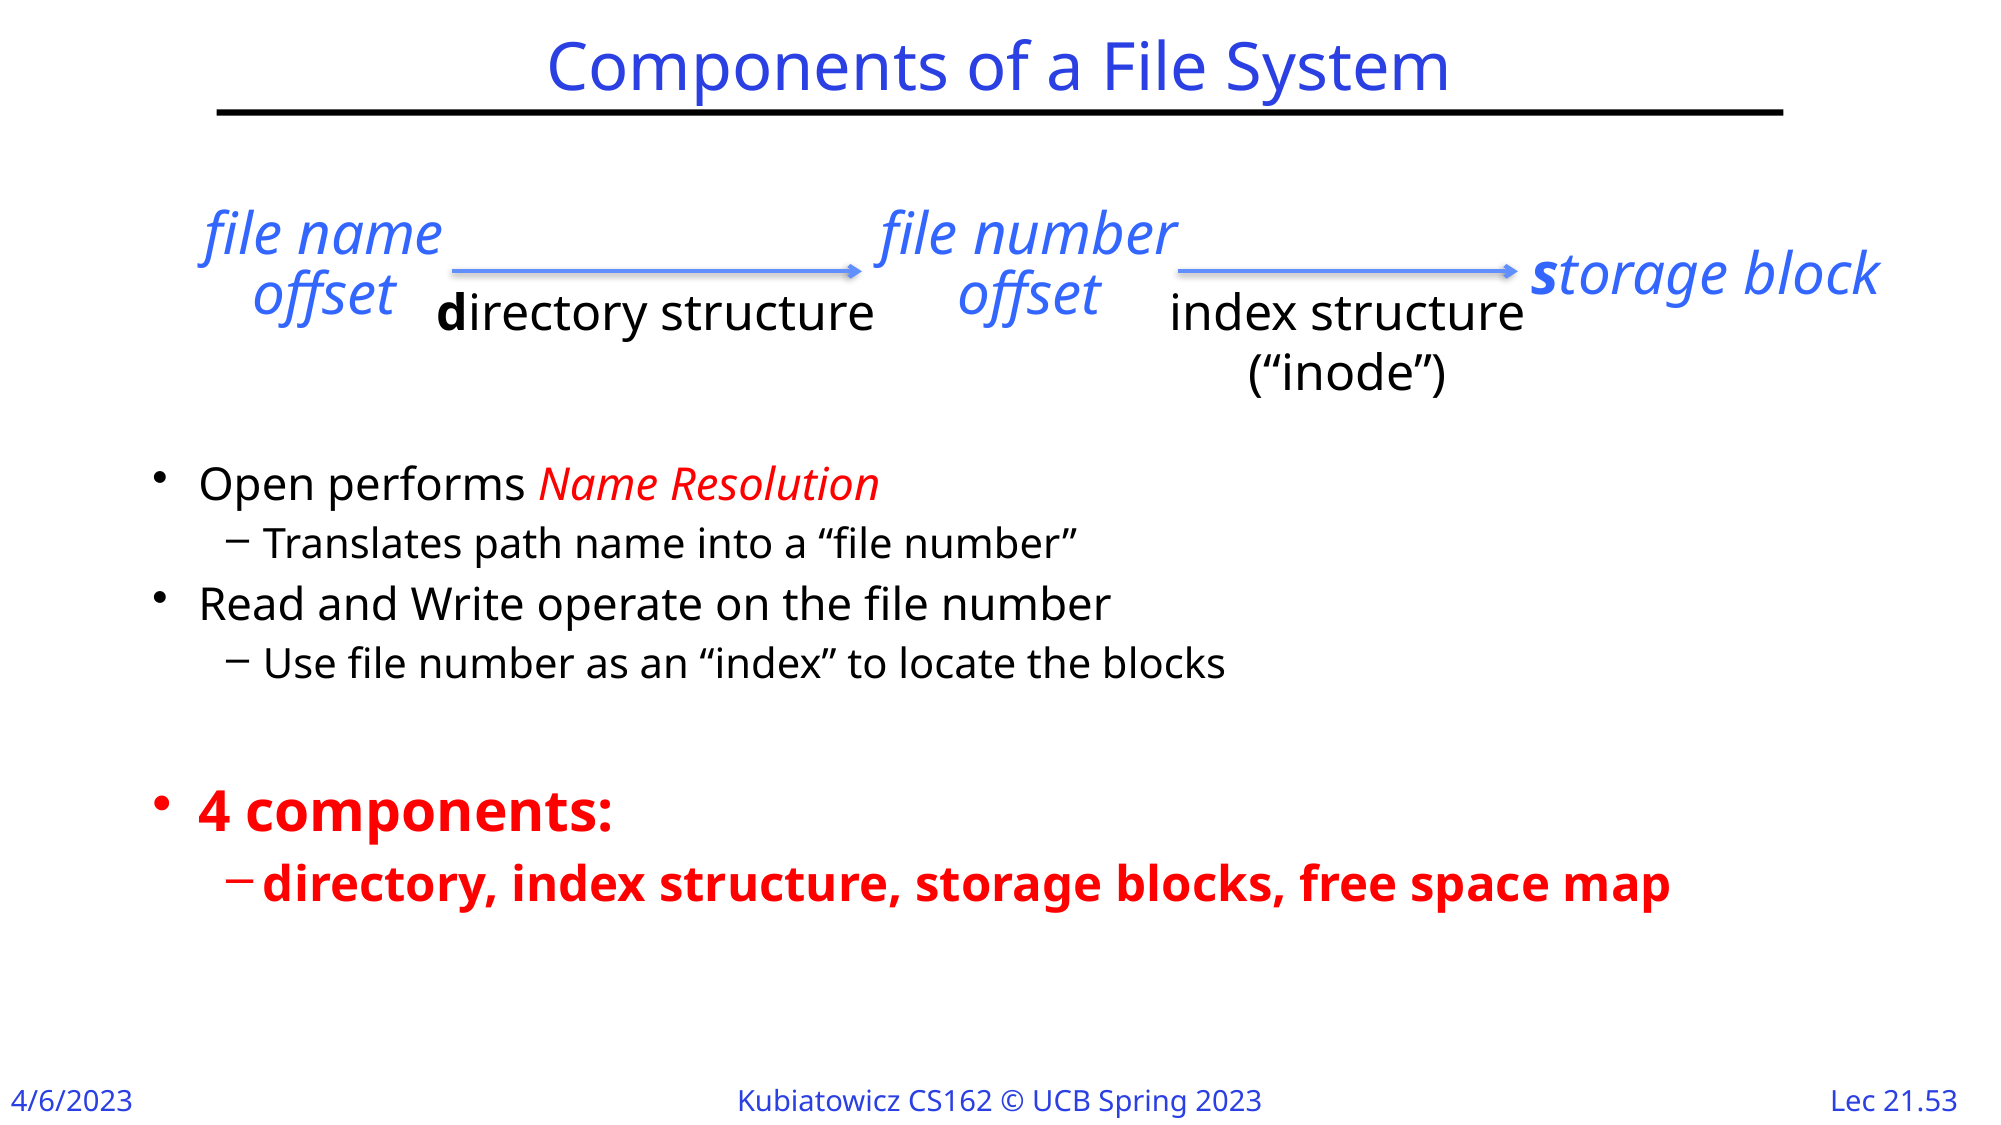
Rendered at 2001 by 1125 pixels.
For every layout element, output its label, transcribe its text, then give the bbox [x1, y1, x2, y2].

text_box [437, 199, 1191, 349]
title Components of a File System [216, 24, 1784, 113]
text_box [1166, 228, 1899, 410]
text_box file name offset [189, 199, 436, 334]
list Open performs Name Resolution Translates path name into a “file number” Read and Write operate on the file number Use file number as an “index” to locate the blocks 4 components: directory, index structure, storage blocks, free space map [137, 453, 1968, 924]
